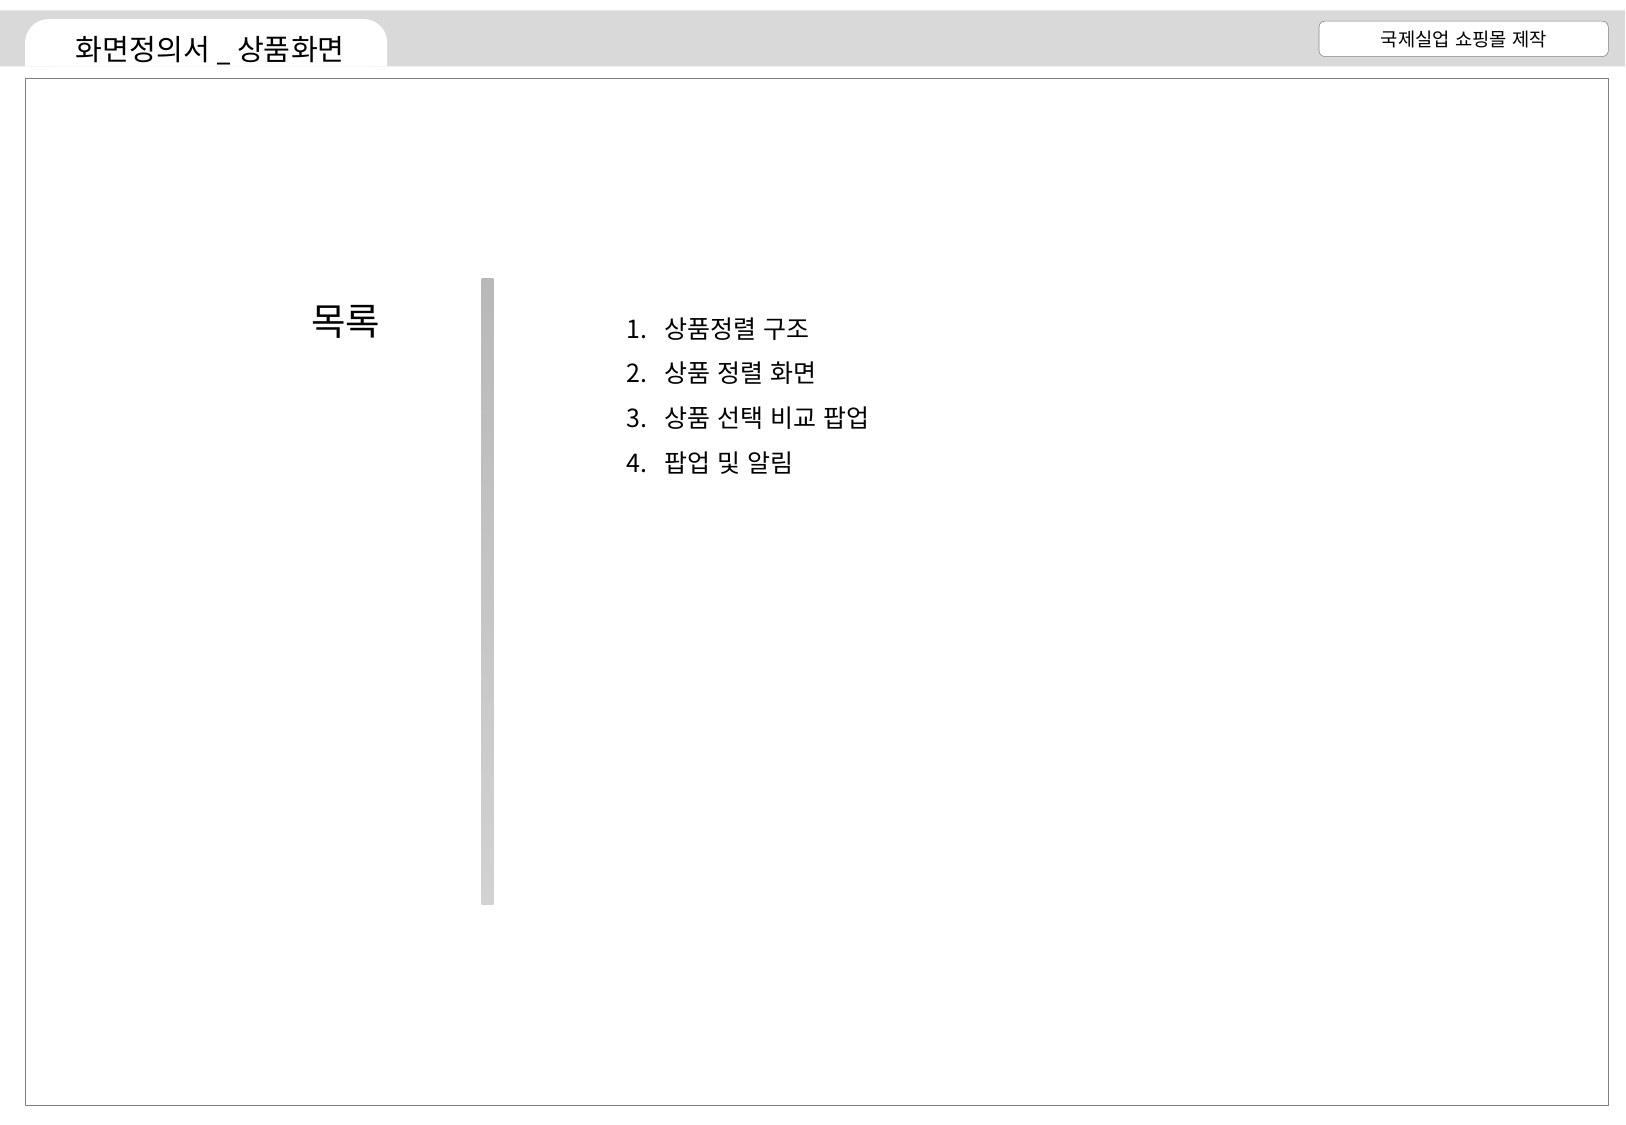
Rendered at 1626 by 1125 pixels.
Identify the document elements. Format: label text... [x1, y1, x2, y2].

text_box 목록 [296, 290, 395, 351]
text_box [480, 277, 496, 907]
text_box 상품정렬 구조 상품 정렬 화면 상품 선택 비교 팝업 팝업 및 알림 [612, 290, 885, 485]
